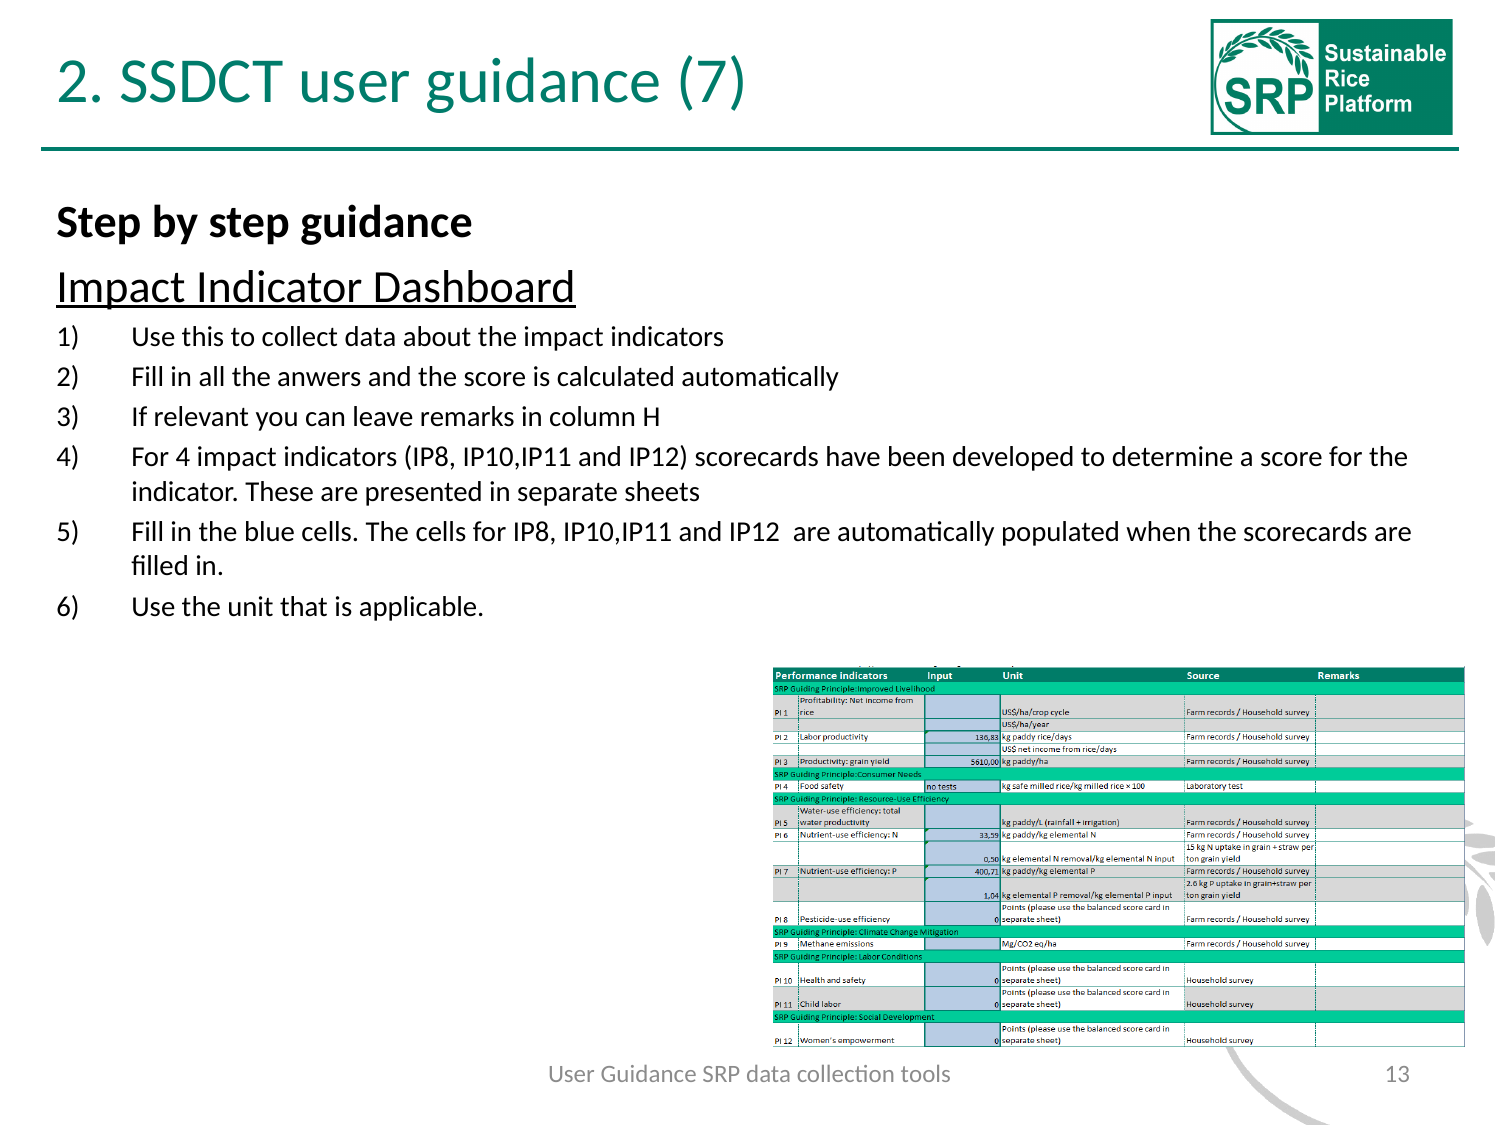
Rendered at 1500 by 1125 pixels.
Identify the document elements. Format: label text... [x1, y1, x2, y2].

footer User Guidance SRP data collection tools [512, 1042, 988, 1103]
title 2. SSDCT user guidance (7) [41, 30, 1189, 124]
slide_number 13 [1074, 1056, 1425, 1103]
picture [773, 666, 1465, 1048]
list Step by step guidance Impact Indicator Dashboard Use this to collect data about the impact indicators Fill in all the anwers and the score is calculated automatically If relevant you can leave remarks in column H For 4 impact indicators (IP8, IP10,IP11 and IP12) scorecards have been developed to determine a score for the indicator. These are presented in separate sheets Fill in the blue cells. The cells for IP8, IP10,IP11 and IP12 are automatically populated when the scorecards are filled in. Use the unit that is applicable. [41, 184, 1459, 634]
